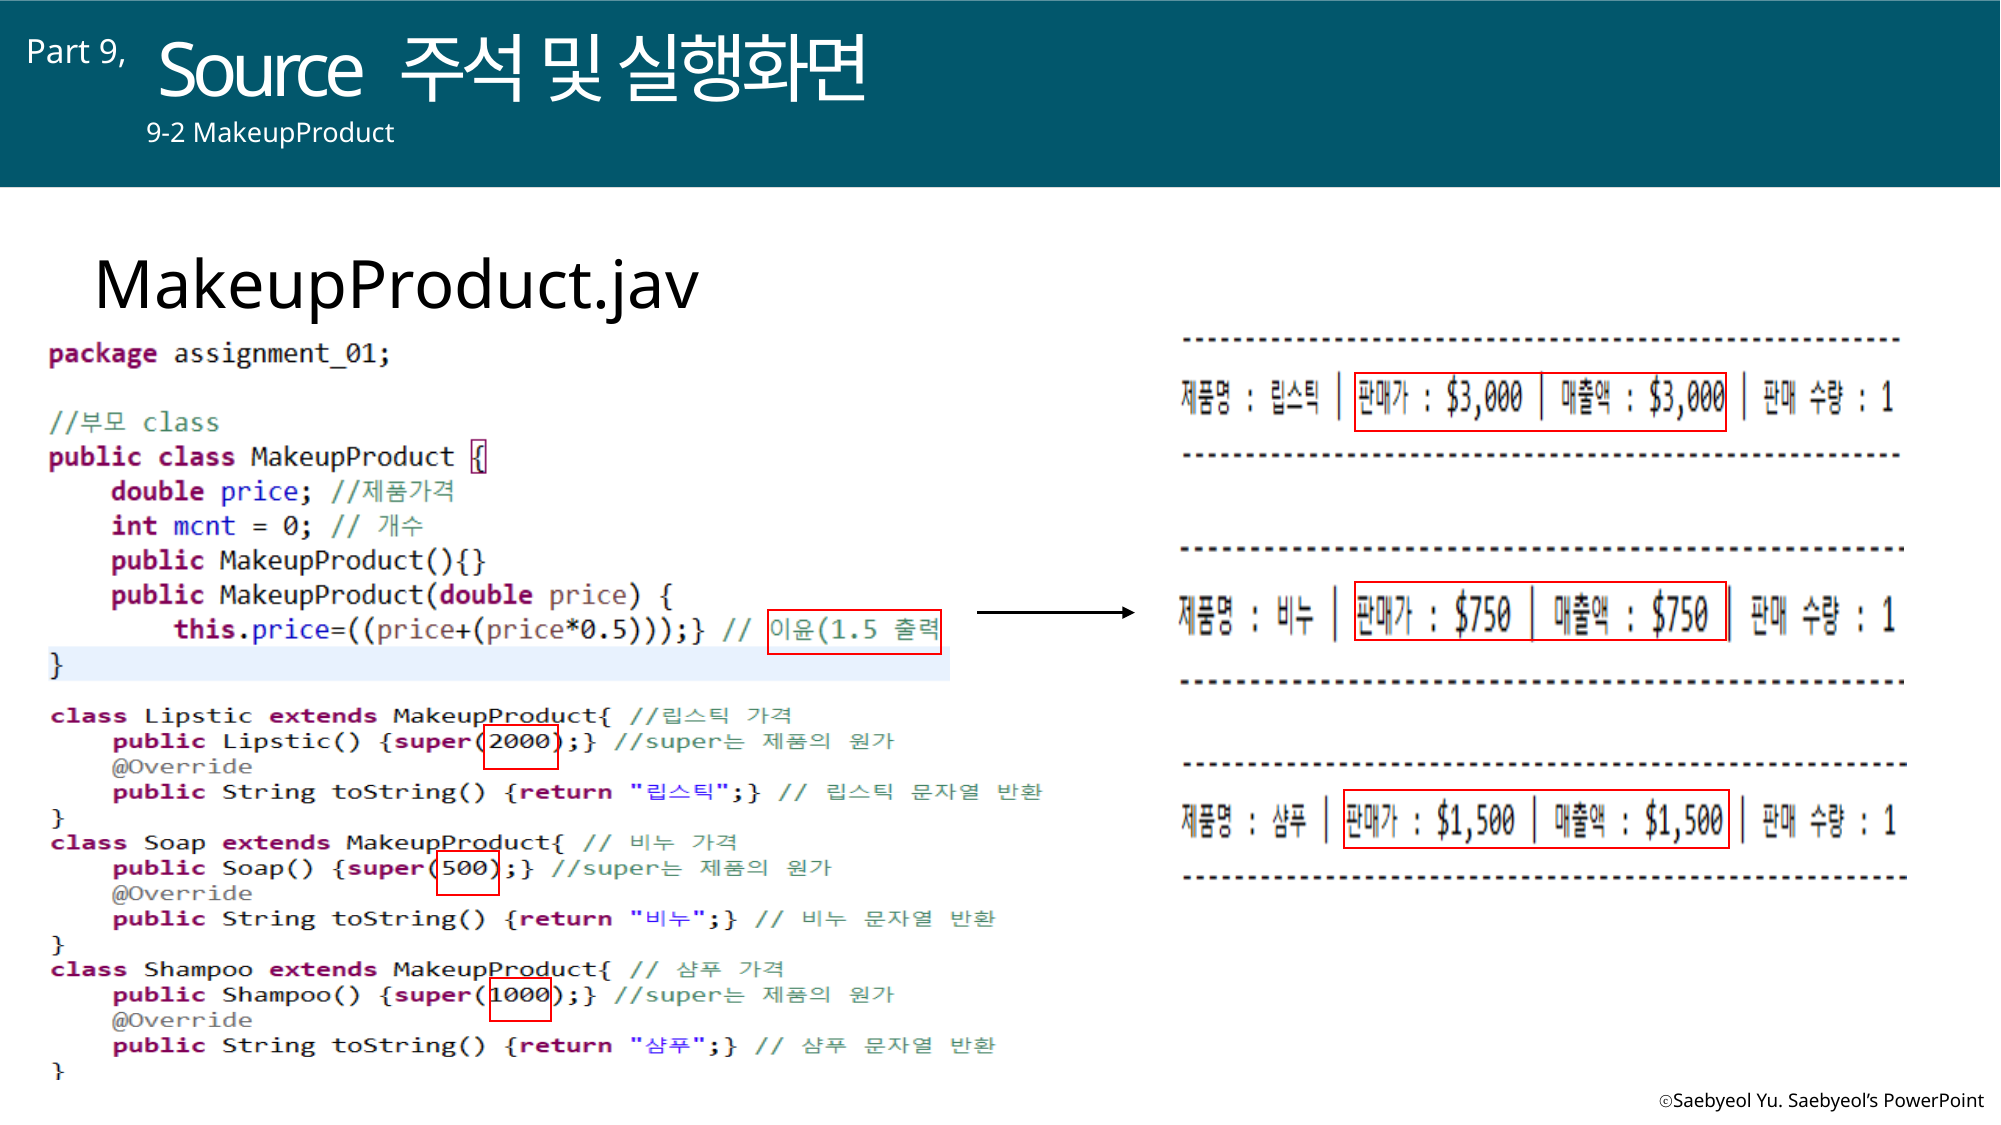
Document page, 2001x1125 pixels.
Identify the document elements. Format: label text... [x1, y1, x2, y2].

picture [1178, 524, 1904, 699]
text_box [0, 0, 2000, 187]
text_box Part 9, [10, 22, 151, 78]
text_box MakeupProduct.java [79, 233, 721, 339]
text_box 9-2 MakeupProduct [131, 108, 410, 156]
picture [47, 339, 950, 689]
picture [1178, 324, 1904, 476]
text_box Source 주석 및 실행화면 [142, 13, 889, 119]
picture [47, 702, 1048, 1080]
picture [1181, 746, 1907, 892]
